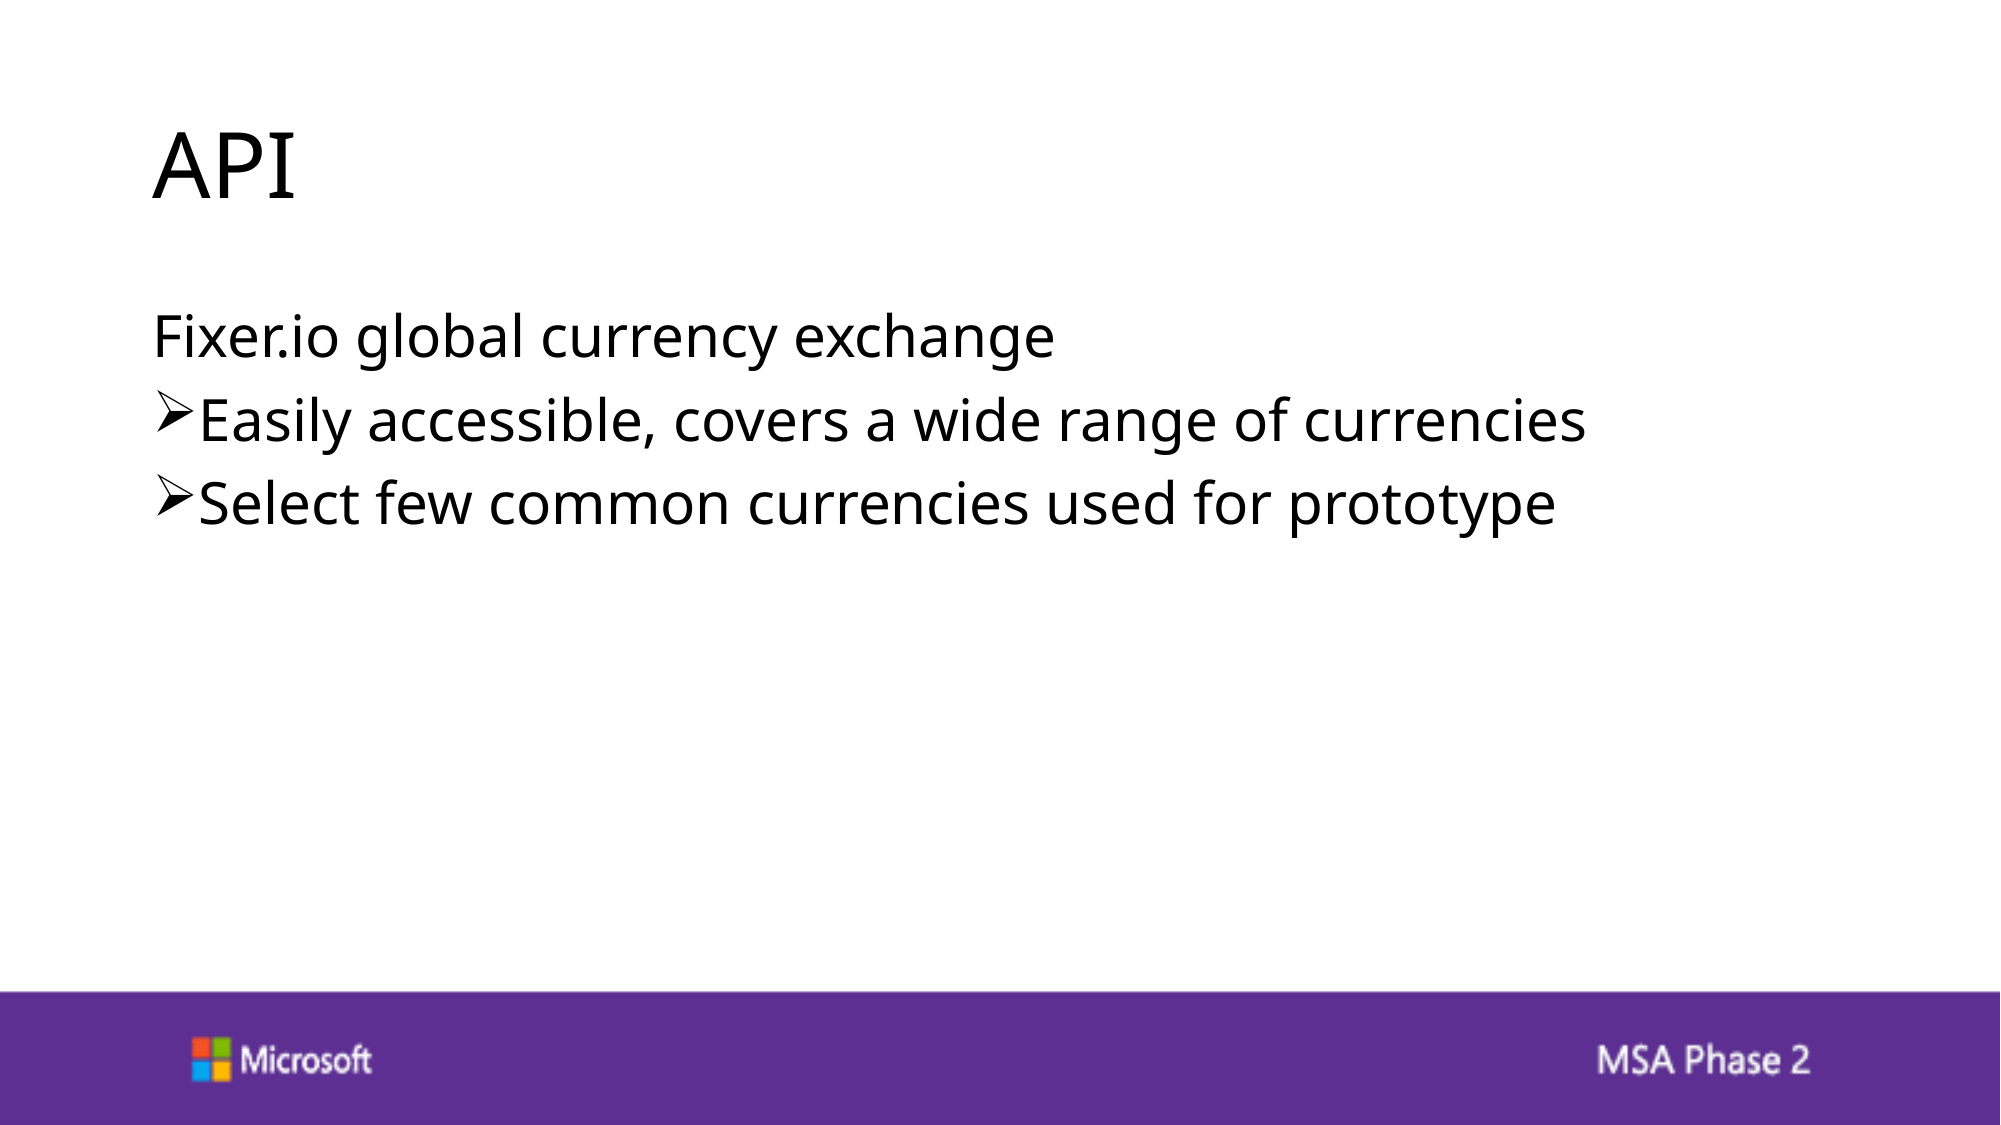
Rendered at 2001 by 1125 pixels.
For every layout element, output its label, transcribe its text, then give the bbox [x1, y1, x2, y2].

list Fixer.io global currency exchange Easily accessible, covers a wide range of currencies Select few common currencies used for prototype [137, 299, 1863, 1014]
title API [137, 59, 1863, 278]
picture [0, 0, 2000, 1125]
